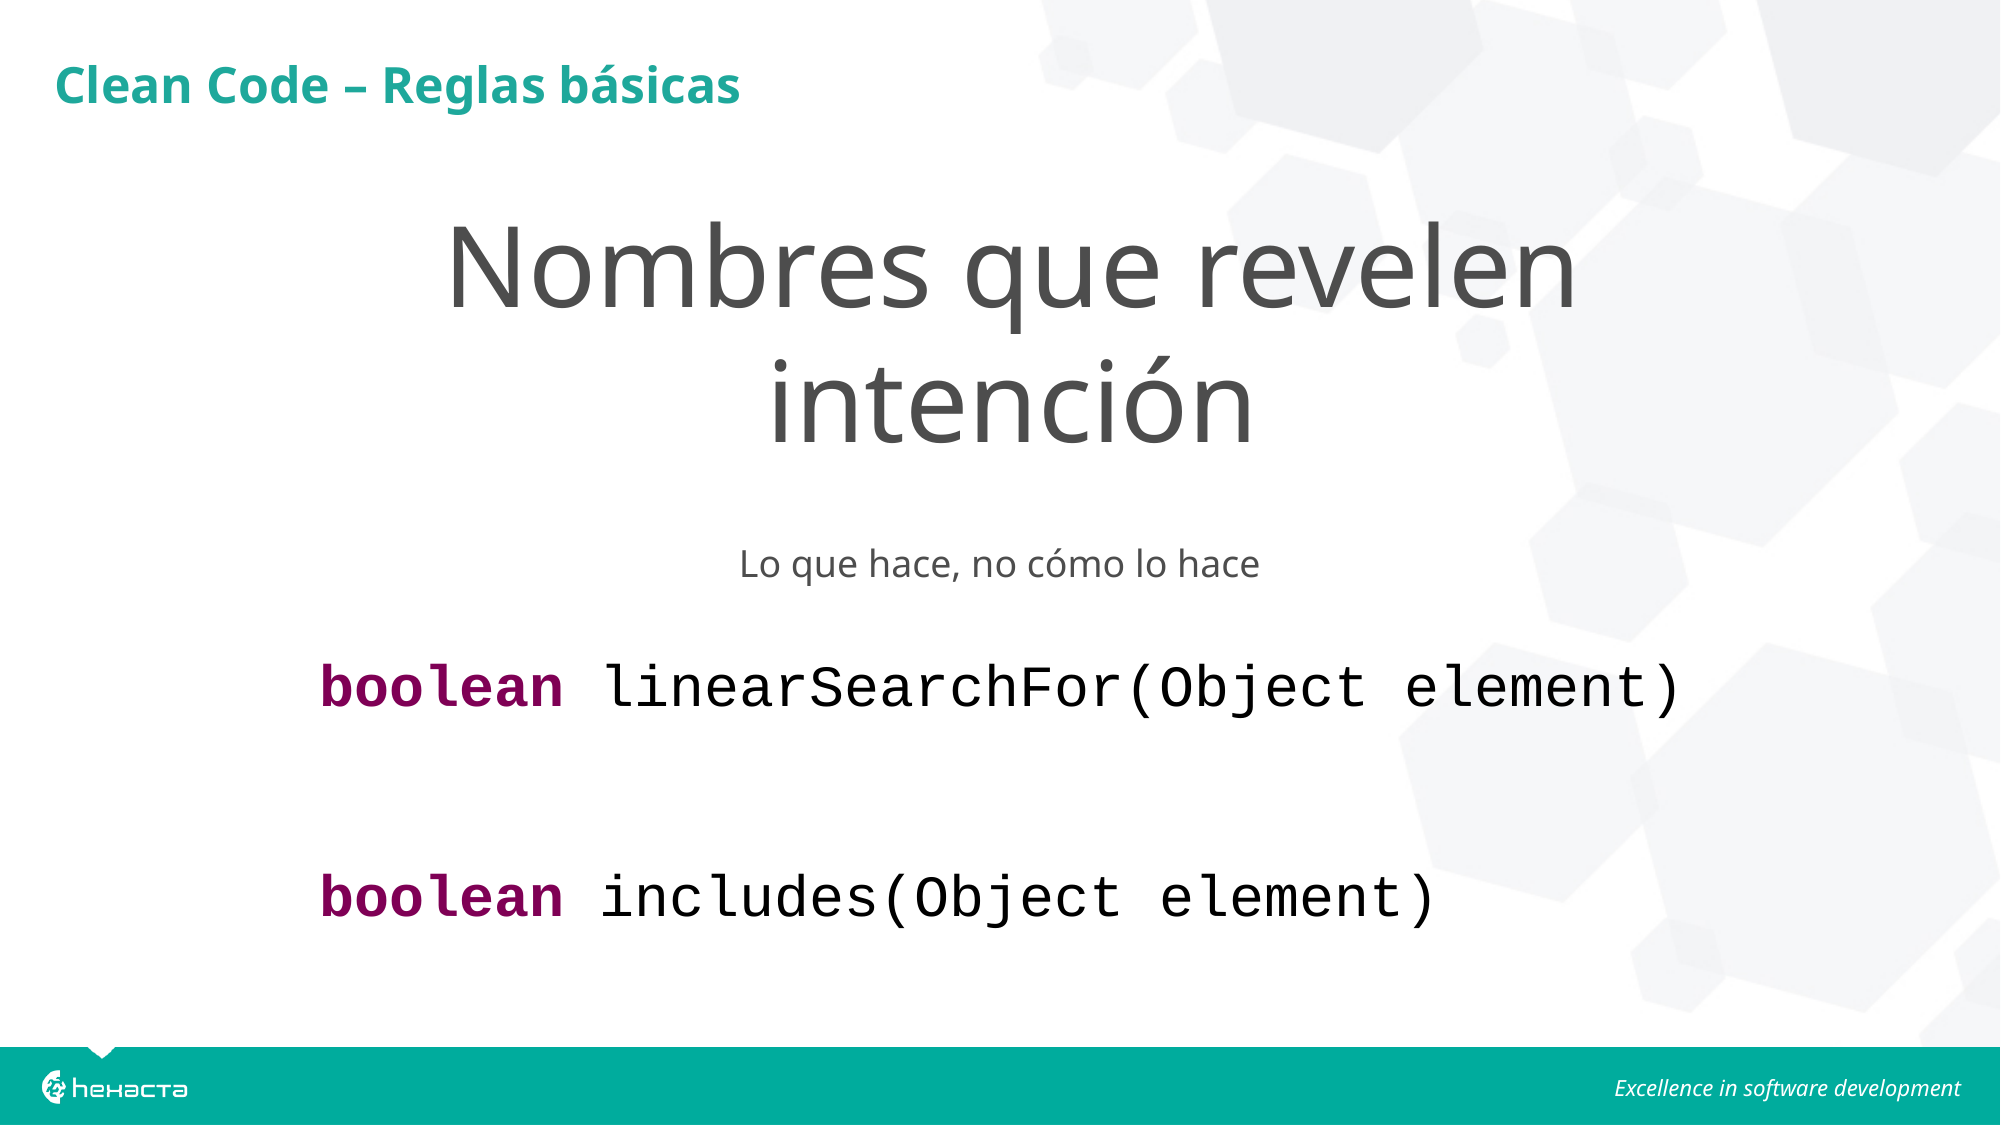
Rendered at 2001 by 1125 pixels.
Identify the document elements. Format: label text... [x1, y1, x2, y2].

picture [0, 0, 2001, 1125]
title Clean Code – Reglas básicas [39, 46, 1961, 122]
text_box boolean linearSearchFor(Object element) boolean includes(Object element) [304, 641, 1700, 936]
text_box Nombres que revelen intención [275, 187, 1750, 473]
text_box Lo que hace, no cómo lo hace [723, 532, 1276, 592]
